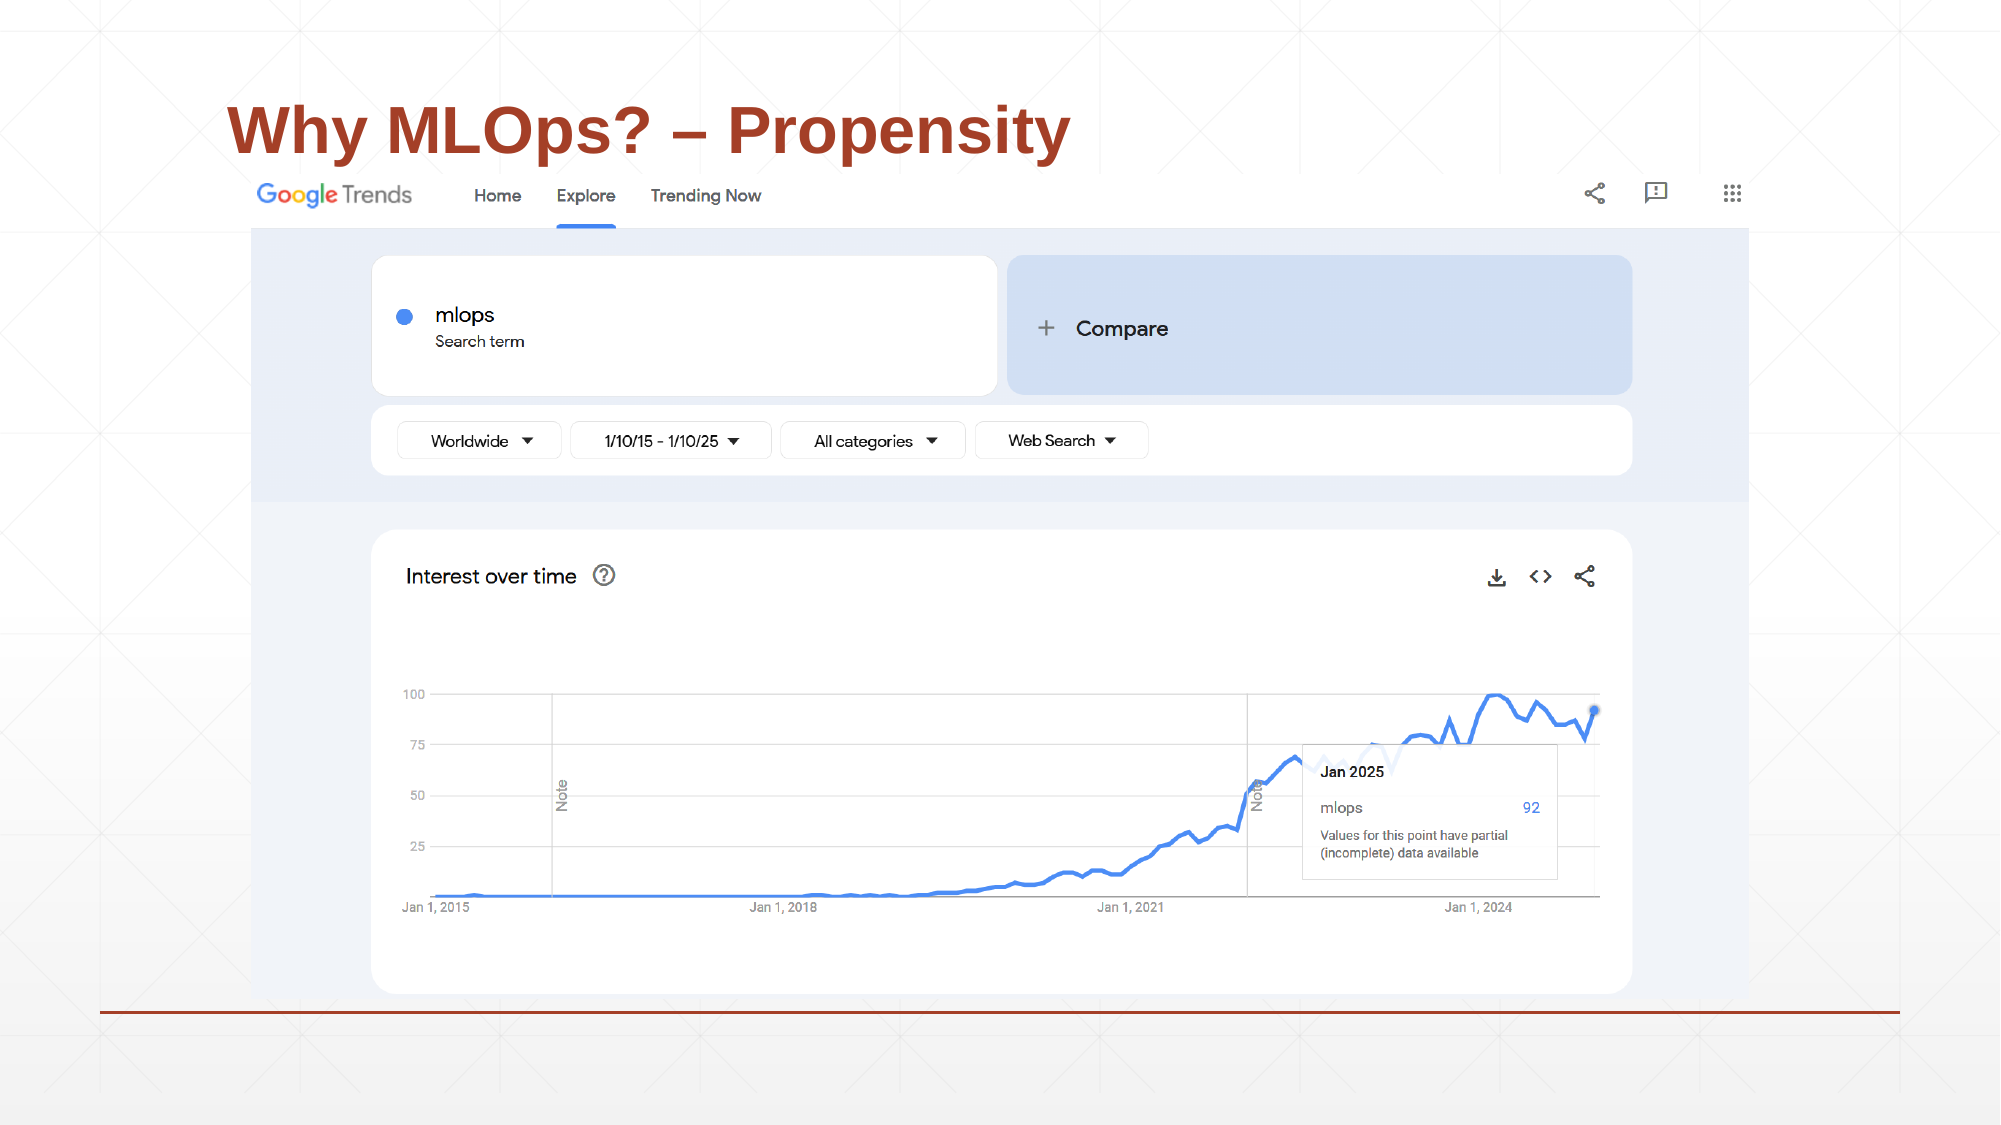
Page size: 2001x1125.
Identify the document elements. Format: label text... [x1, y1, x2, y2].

picture [251, 174, 1749, 999]
title Why MLOps? – Propensity [212, 82, 1788, 175]
